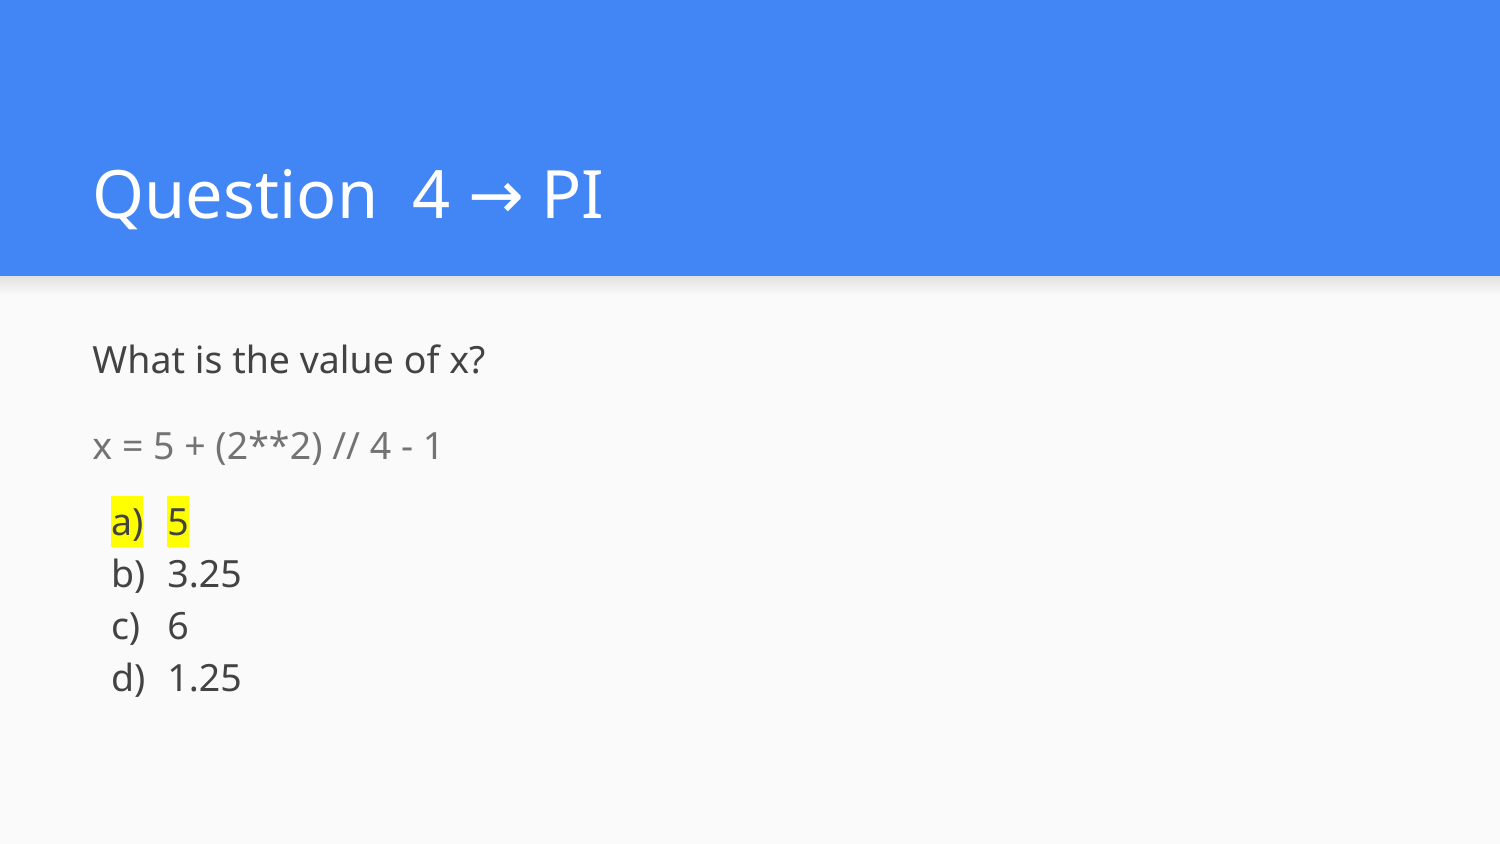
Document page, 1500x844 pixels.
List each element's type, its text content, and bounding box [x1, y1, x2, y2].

list What is the value of x? x = 5 + (2**2) // 4 - 1 5 3.25 6 1.25 [77, 314, 601, 760]
title Question 4 → PI [77, 121, 1427, 248]
